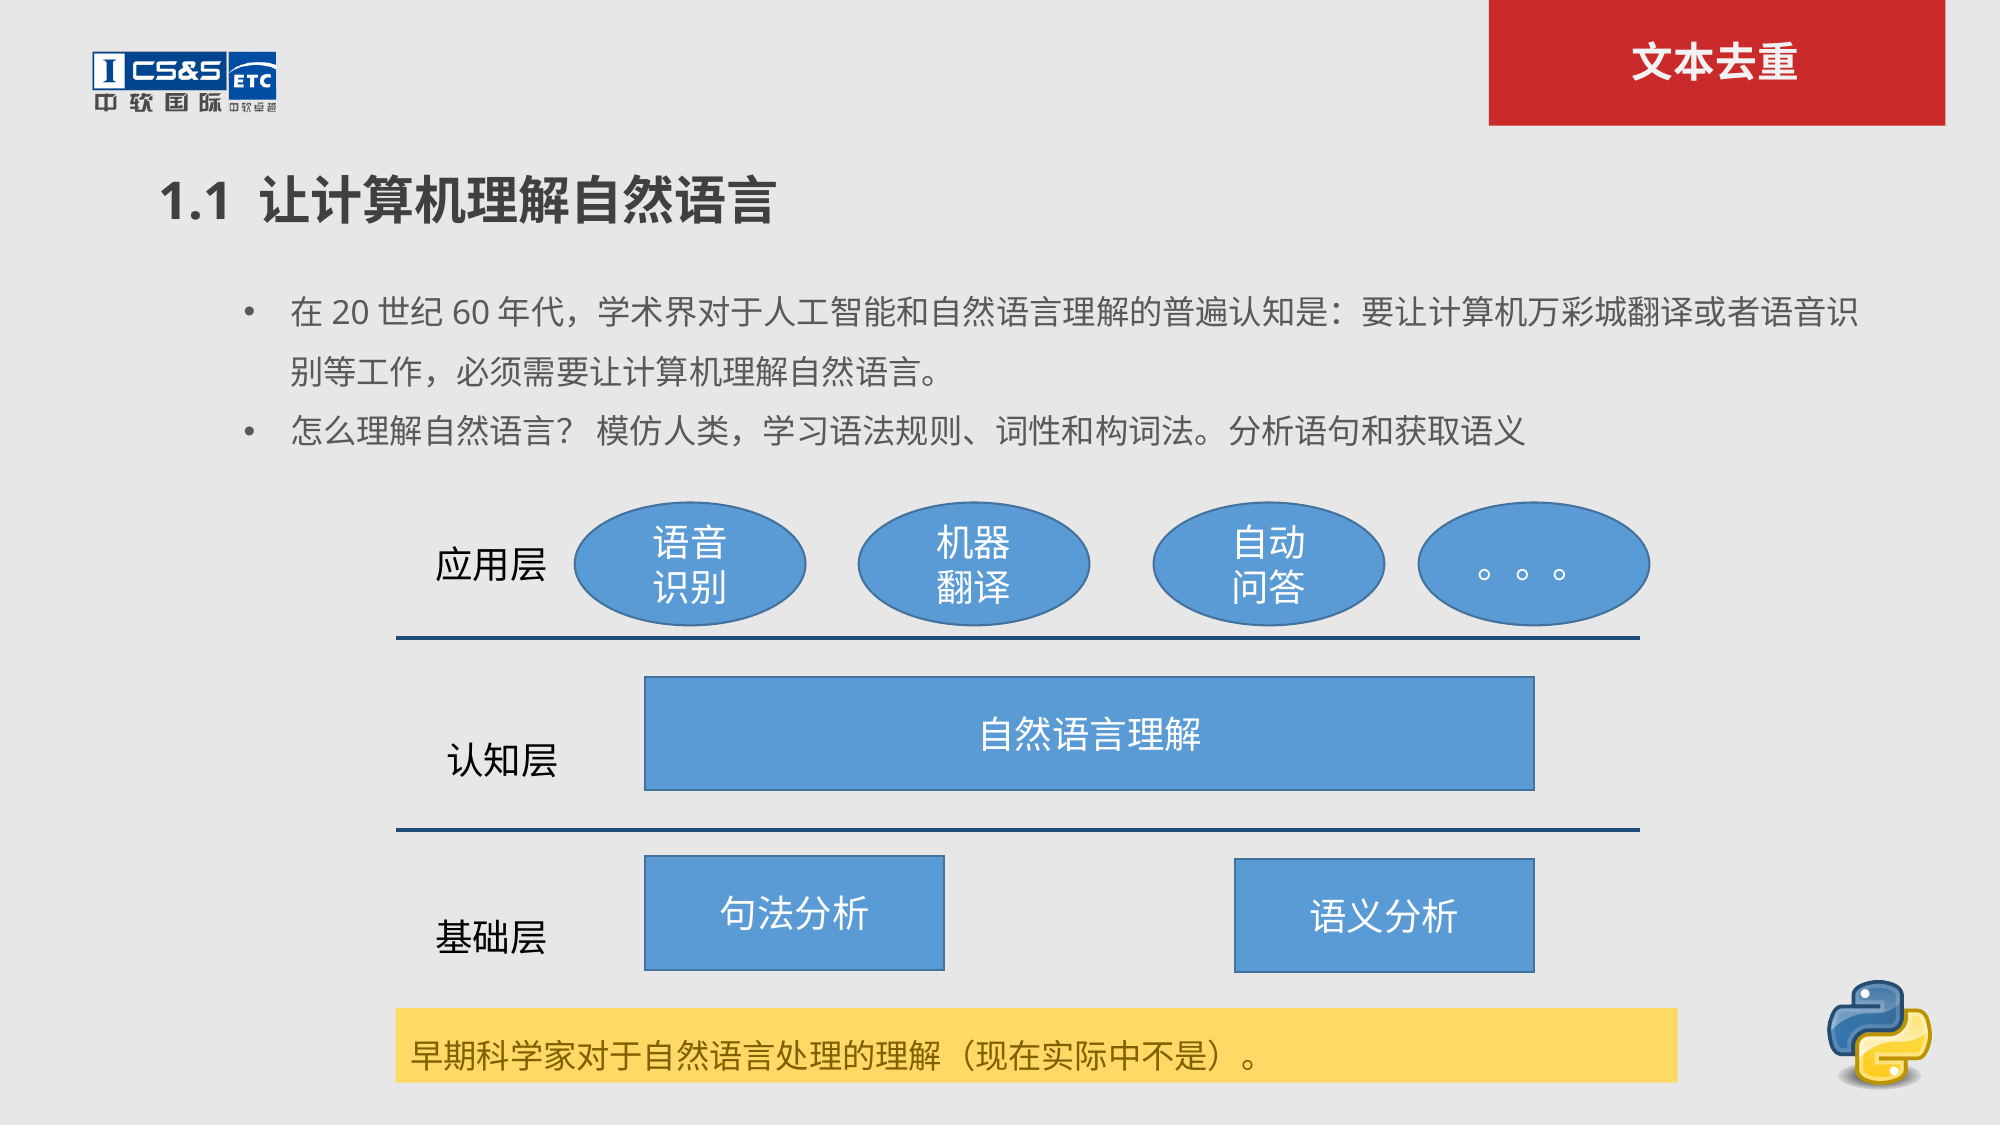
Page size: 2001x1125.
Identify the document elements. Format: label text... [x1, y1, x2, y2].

text_box 文本去重 [1490, 34, 1941, 98]
picture [90, 49, 278, 114]
text_box 在20世纪60年代，学术界对于人工智能和自然语言理解的普遍认知是：要让计算机万彩城翻译或者语音识别等工作，必须需要让计算机理解自然语言。 怎么理解自然语言？ 模仿人类，学习语法规则、词性和构词法。分析语句和获取语义 [228, 263, 1879, 458]
picture [1820, 977, 1939, 1095]
text_box 1.1 让计算机理解自然语言 [143, 160, 794, 238]
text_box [395, 502, 1678, 1084]
